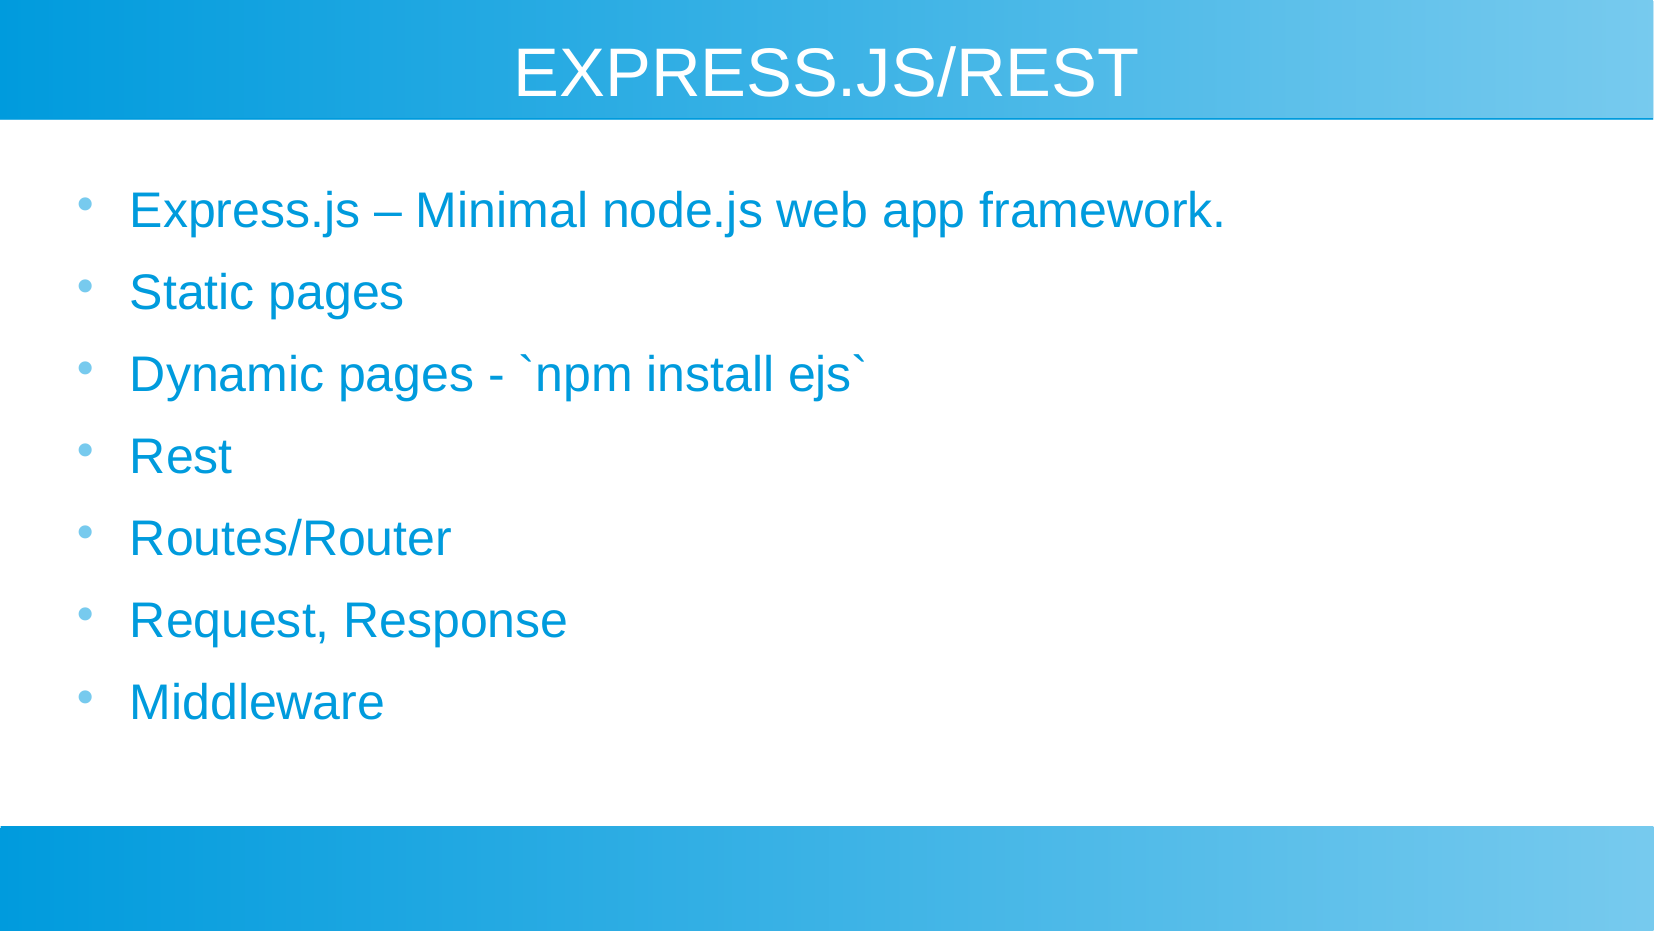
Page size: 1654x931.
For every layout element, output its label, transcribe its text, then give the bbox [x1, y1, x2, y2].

list Express.js – Minimal node.js web app framework. Static pages Dynamic pages - `npm install ejs` Rest Routes/Router Request, Response Middleware [59, 177, 1595, 768]
title EXPRESS.JS/REST [59, 29, 1595, 108]
